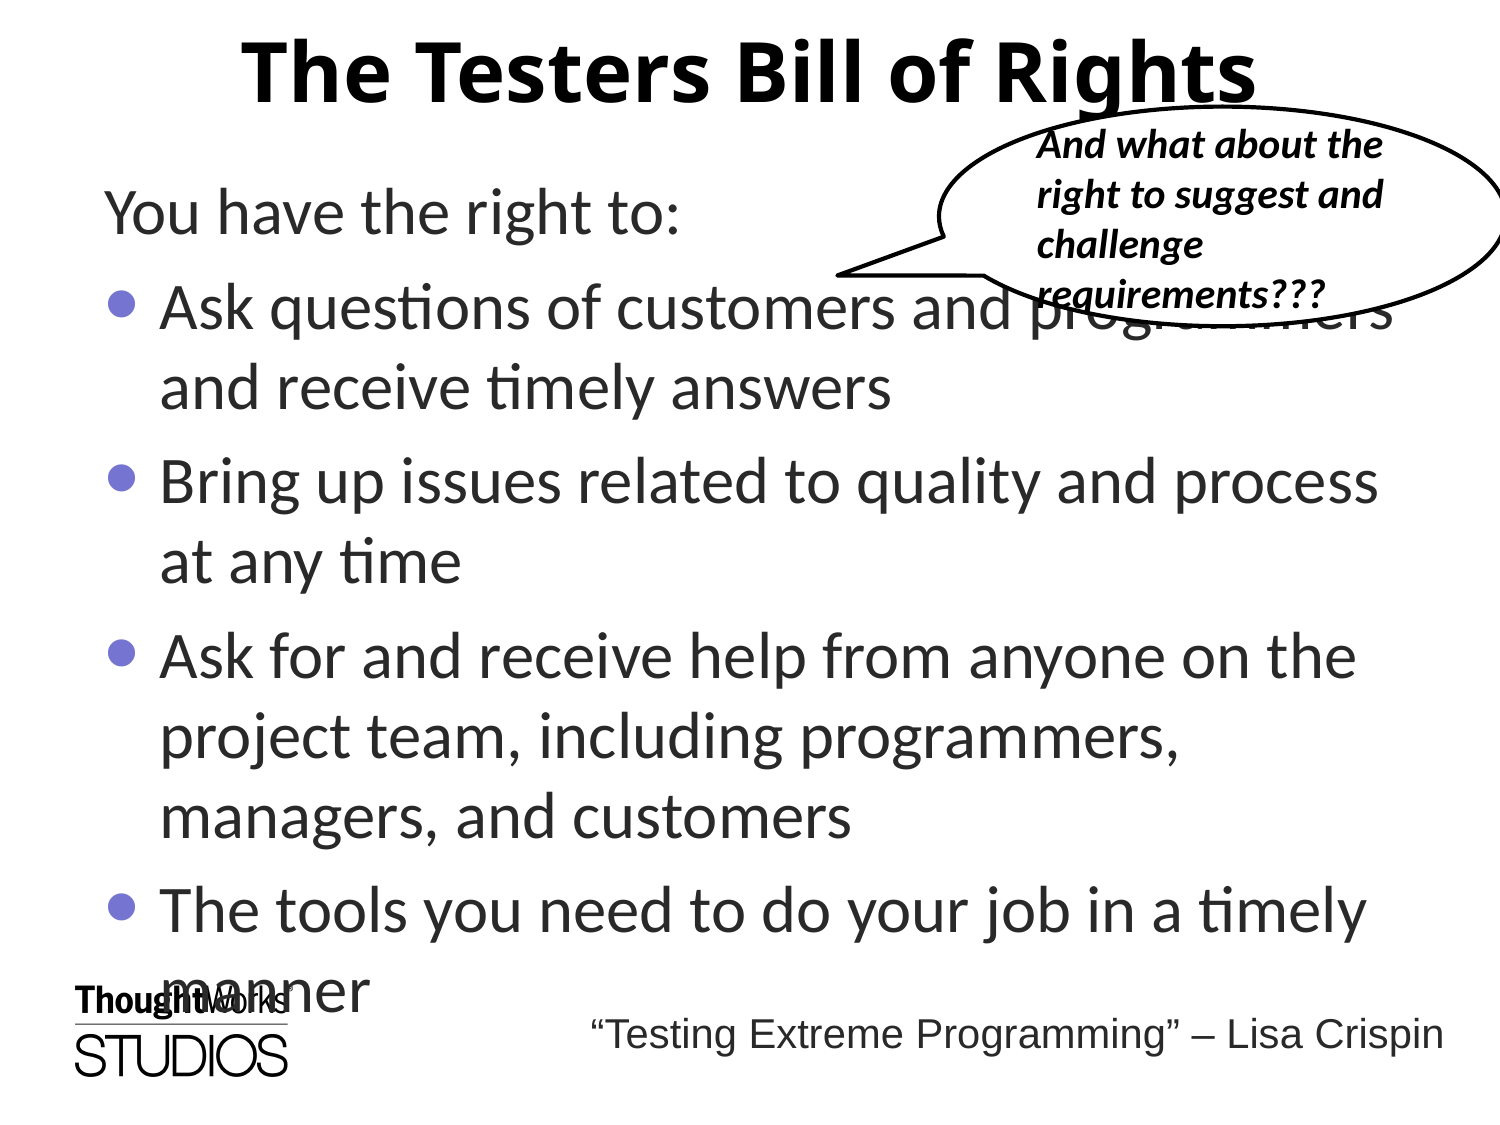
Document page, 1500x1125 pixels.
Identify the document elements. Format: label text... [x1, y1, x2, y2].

picture [75, 985, 293, 1077]
text_box And what about the right to suggest and challenge requirements??? [835, 104, 1500, 329]
title The Testers Bill of Rights [60, 0, 1440, 138]
text_box “Testing Extreme Programming” – Lisa Crispin [575, 999, 1461, 1065]
list You have the right to: Ask questions of customers and programmers and receive timely answers Bring up issues related to quality and process at any time Ask for and receive help from anyone on the project team, including programmers, managers, and customers The tools you need to do your job in a timely manner [99, 163, 1405, 1022]
